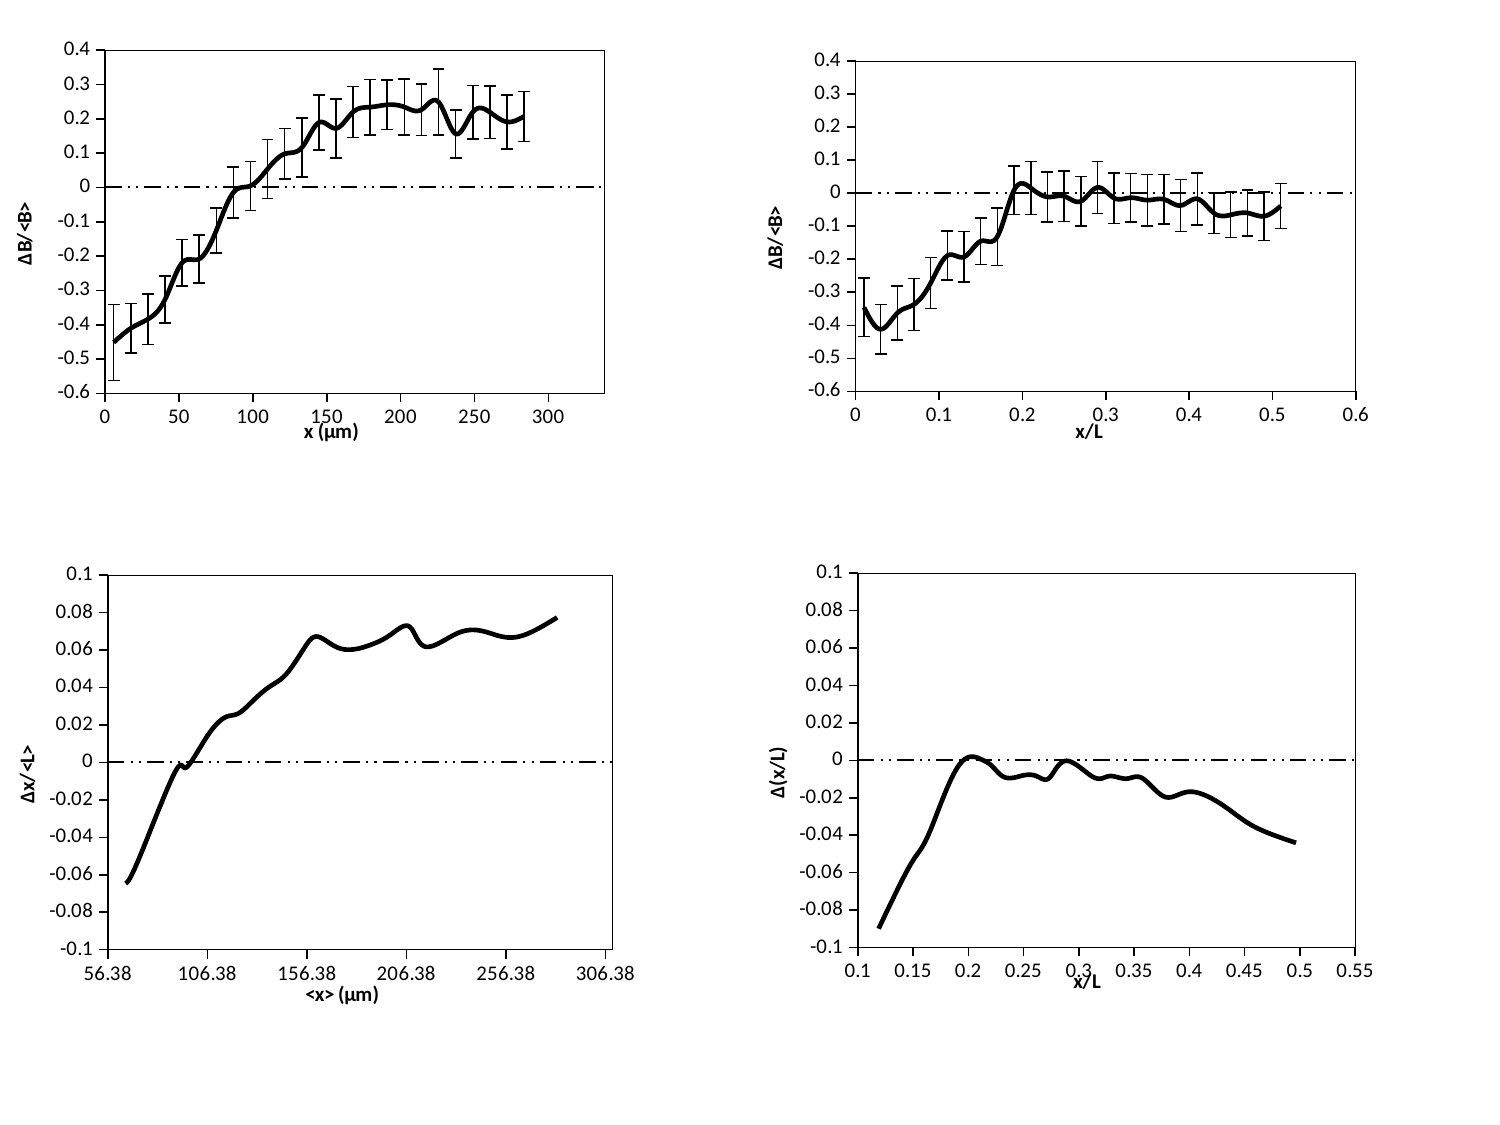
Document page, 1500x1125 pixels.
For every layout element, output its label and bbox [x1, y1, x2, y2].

chart [0, 0, 748, 451]
chart [12, 549, 1500, 1013]
chart [749, 0, 1500, 451]
